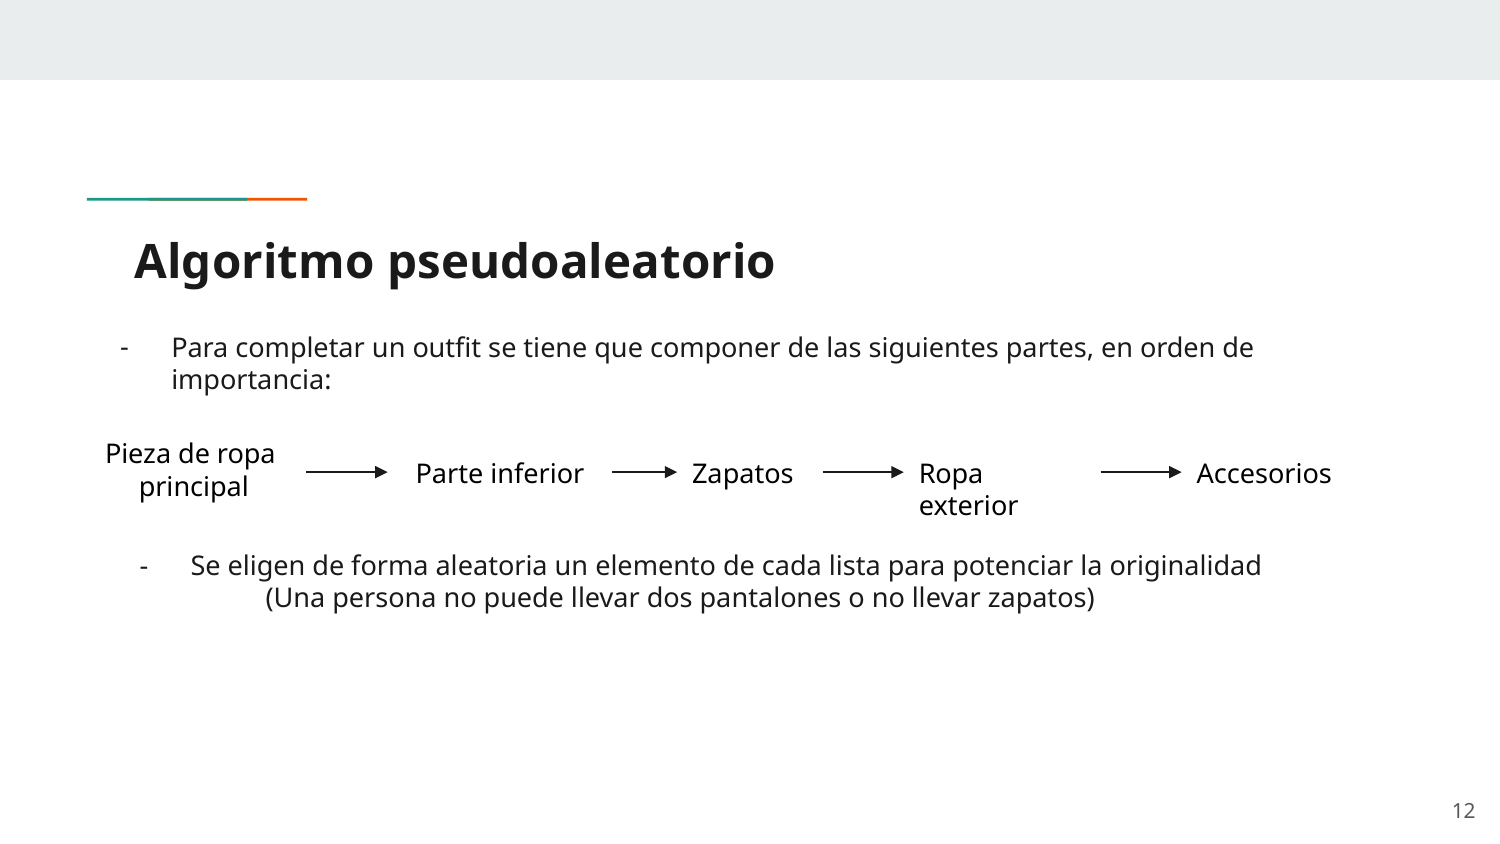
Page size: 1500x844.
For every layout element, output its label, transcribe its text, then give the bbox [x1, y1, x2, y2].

slide_number ‹#› [1400, 779, 1491, 844]
title Algoritmo pseudoaleatorio [119, 216, 1381, 305]
text_box Parte inferior [387, 441, 613, 504]
text_box Accesorios [1181, 441, 1358, 504]
text_box Se eligen de forma aleatoria un elemento de cada lista para potenciar la originalidad (Una persona no puede llevar dos pantalones o no llevar zapatos) [100, 533, 1339, 634]
text_box Zapatos [677, 441, 823, 504]
text_box Ropa exterior [903, 441, 1101, 504]
text_box Para completar un outfit se tiene que componer de las siguientes partes, en orden de importancia: [81, 314, 1315, 410]
text_box Pieza de ropa principal [81, 421, 307, 523]
